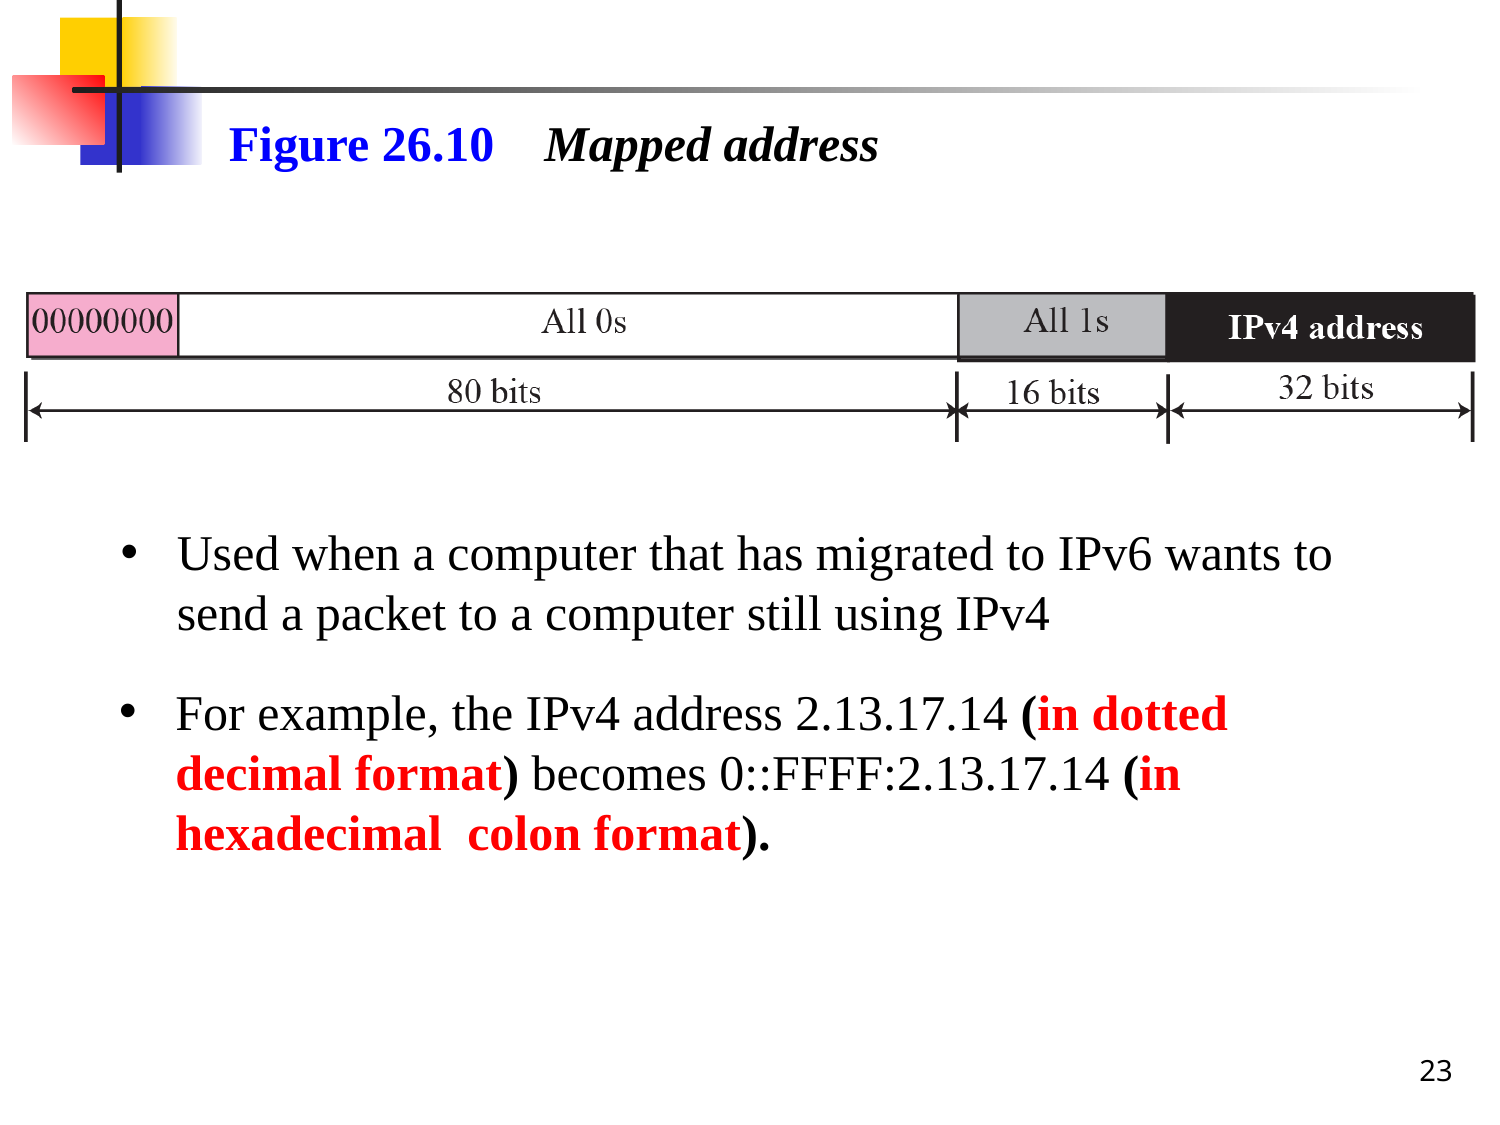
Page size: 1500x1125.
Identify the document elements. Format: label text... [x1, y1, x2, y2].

picture [24, 292, 1476, 444]
text_box Figure 26.10 Mapped address [213, 103, 1364, 179]
text_box [122, 93, 141, 165]
text_box [12, 75, 105, 145]
text_box For example, the IPv4 address 2.13.17.14 (in dotted decimal format) becomes 0::FFFF:2.13.17.14 (in hexadecimal colon format). [104, 673, 1423, 869]
text_box [116, 0, 122, 87]
text_box [60, 17, 116, 86]
text_box [116, 93, 122, 173]
text_box Used when a computer that has migrated to IPv6 wants to send a packet to a computer still using IPv4 [105, 513, 1389, 649]
text_box [122, 17, 177, 86]
text_box [141, 93, 202, 165]
slide_number 23 [1155, 1024, 1468, 1100]
text_box [72, 87, 1423, 93]
text_box [80, 93, 116, 165]
